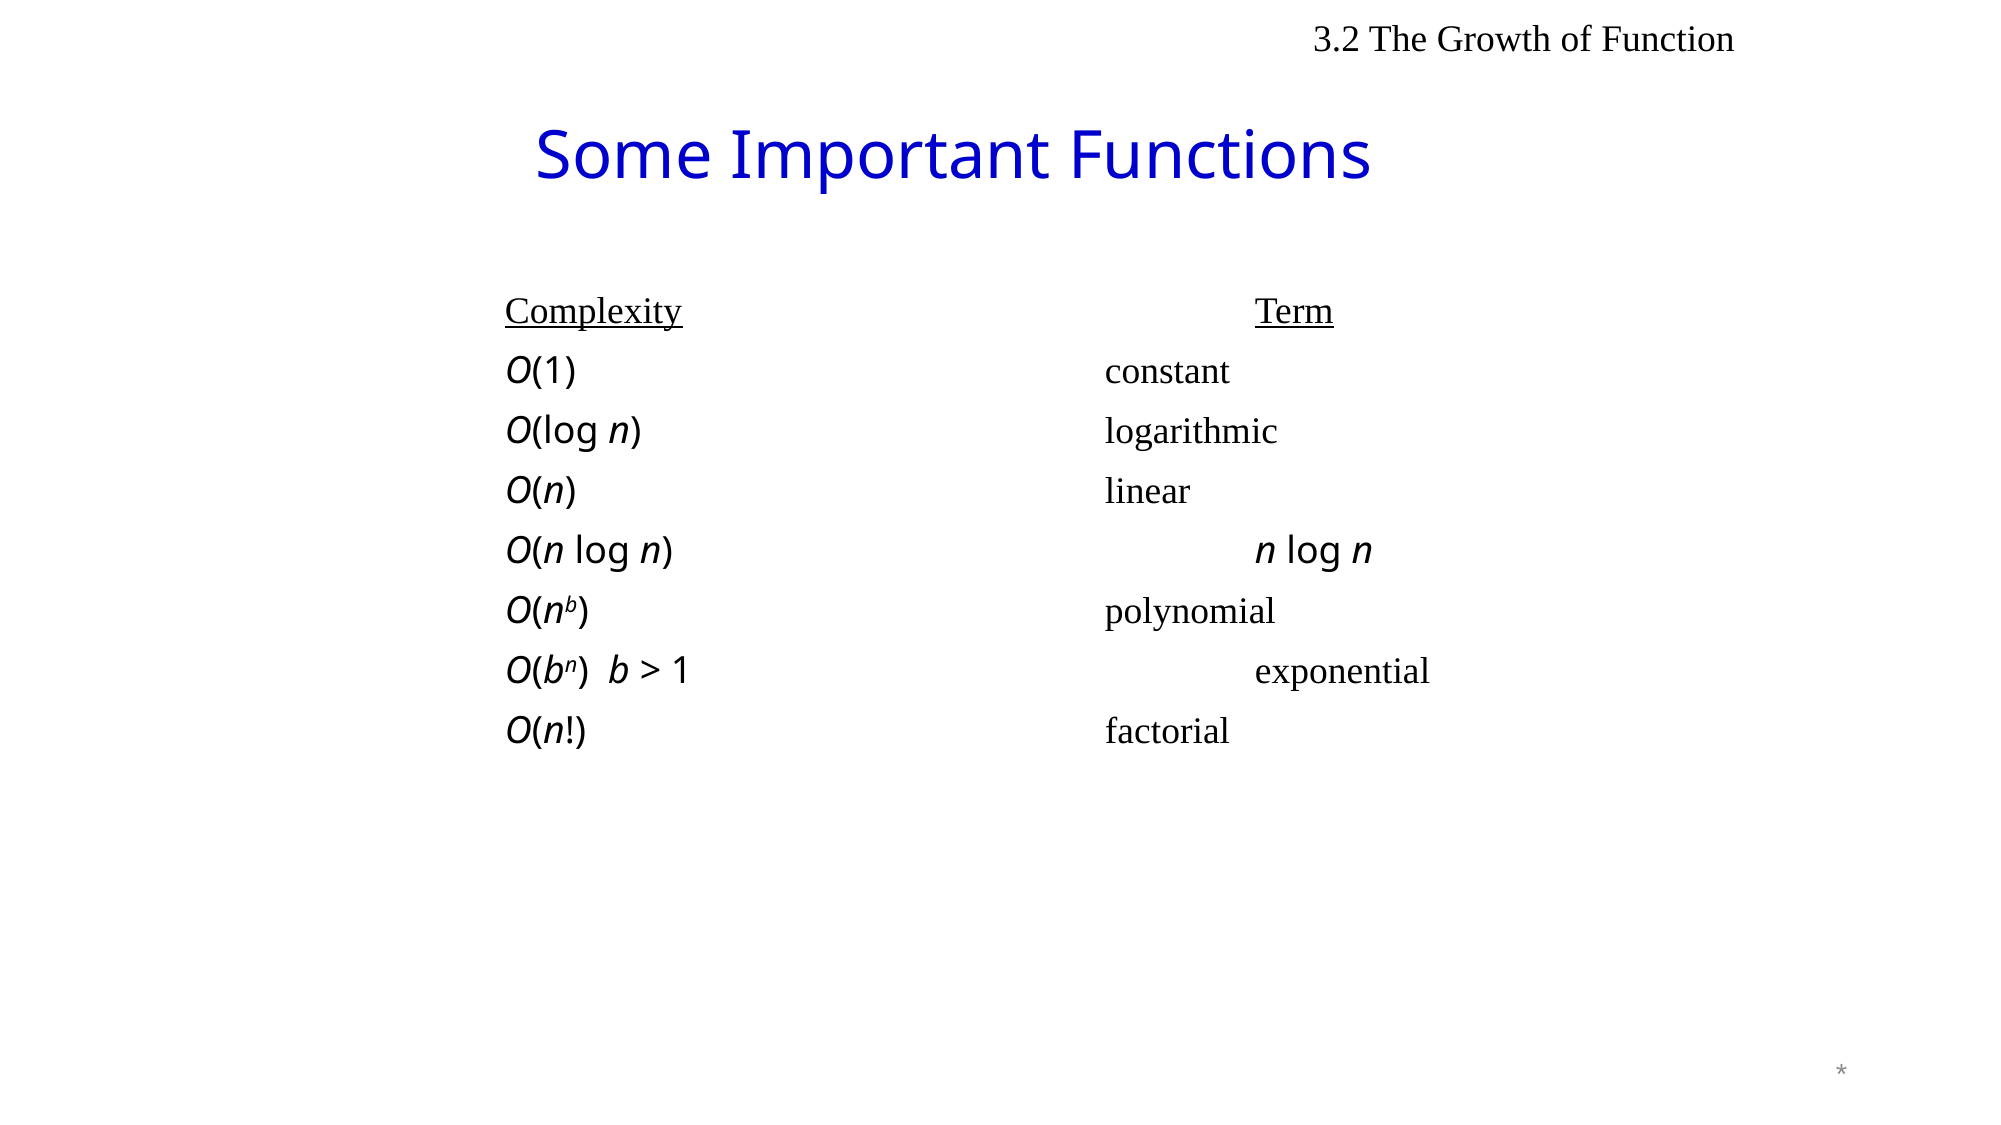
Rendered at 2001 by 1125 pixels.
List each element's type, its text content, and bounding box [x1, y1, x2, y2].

text_box 3.2 The Growth of Function [1149, 6, 1750, 66]
title Some Important Functions [279, 103, 1630, 244]
text_box Complexity Term O(1) constant O(log n) logarithmic O(n) linear O(n log n) n log n O(nb) polynomial O(bn) b > 1 exponential O(n!) factorial [433, 278, 1591, 954]
slide_number * [1412, 1042, 1863, 1103]
